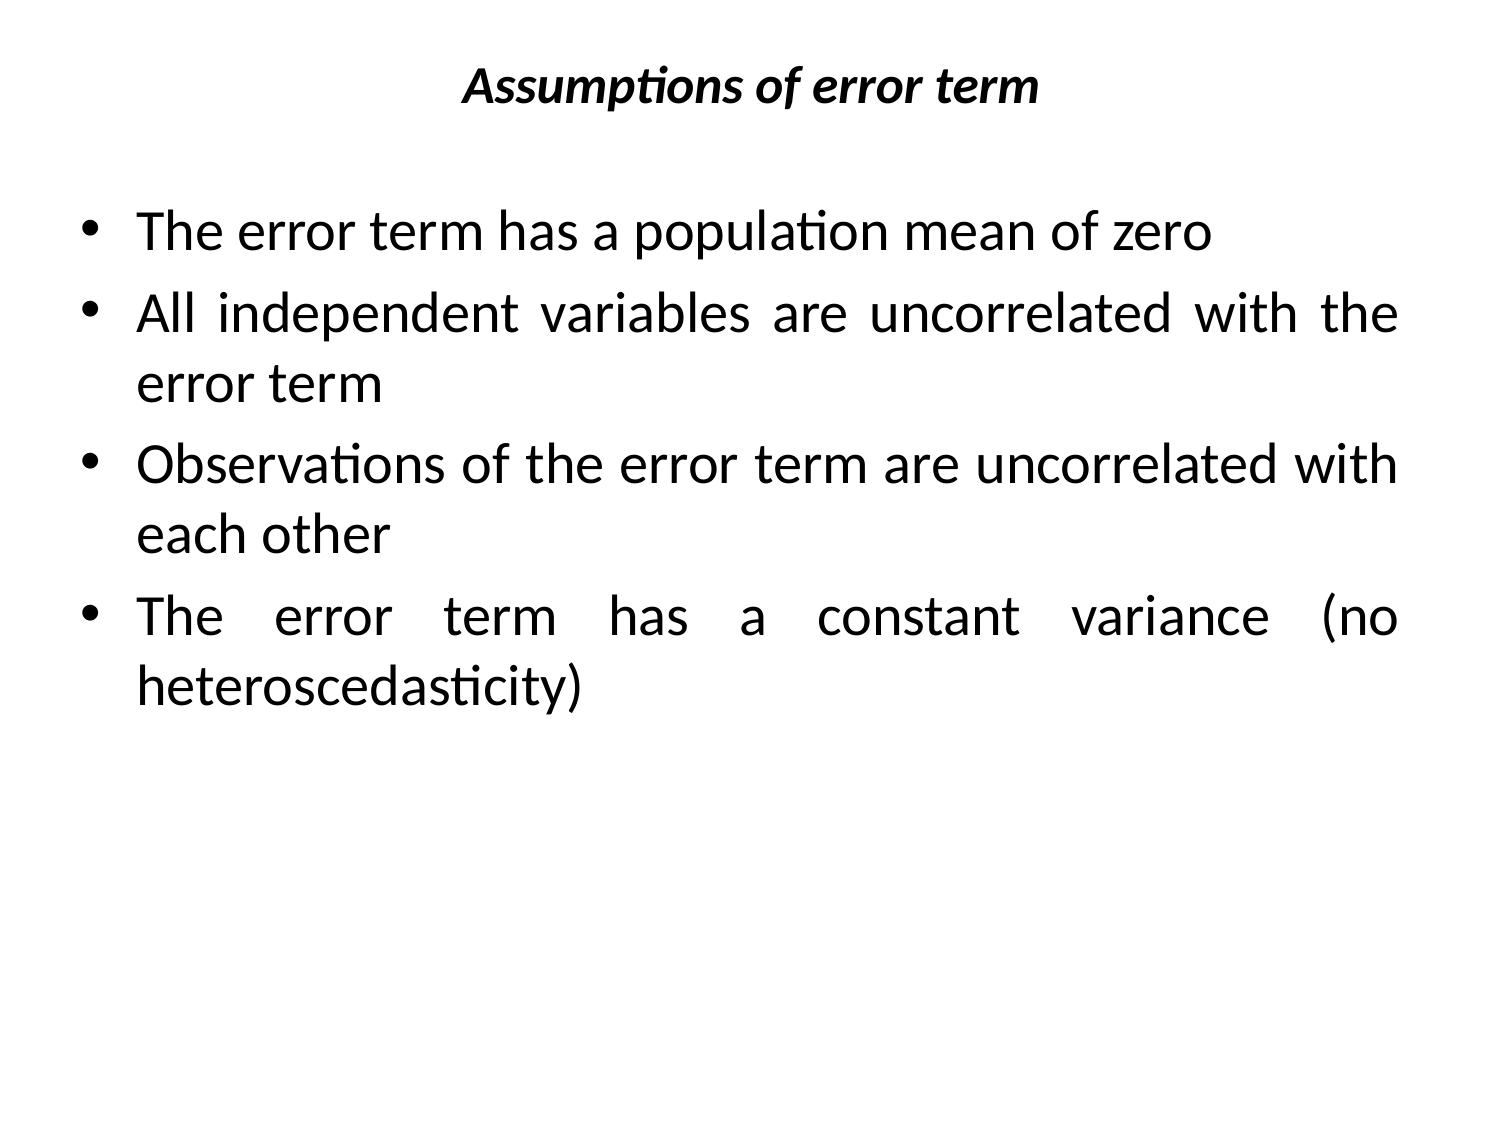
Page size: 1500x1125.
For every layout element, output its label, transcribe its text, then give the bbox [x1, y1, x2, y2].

list The error term has a population mean of zero All independent variables are uncorrelated with the error term Observations of the error term are uncorrelated with each other The error term has a constant variance (no heteroscedasticity) [64, 184, 1415, 827]
title Assumptions of error term [76, 42, 1427, 122]
